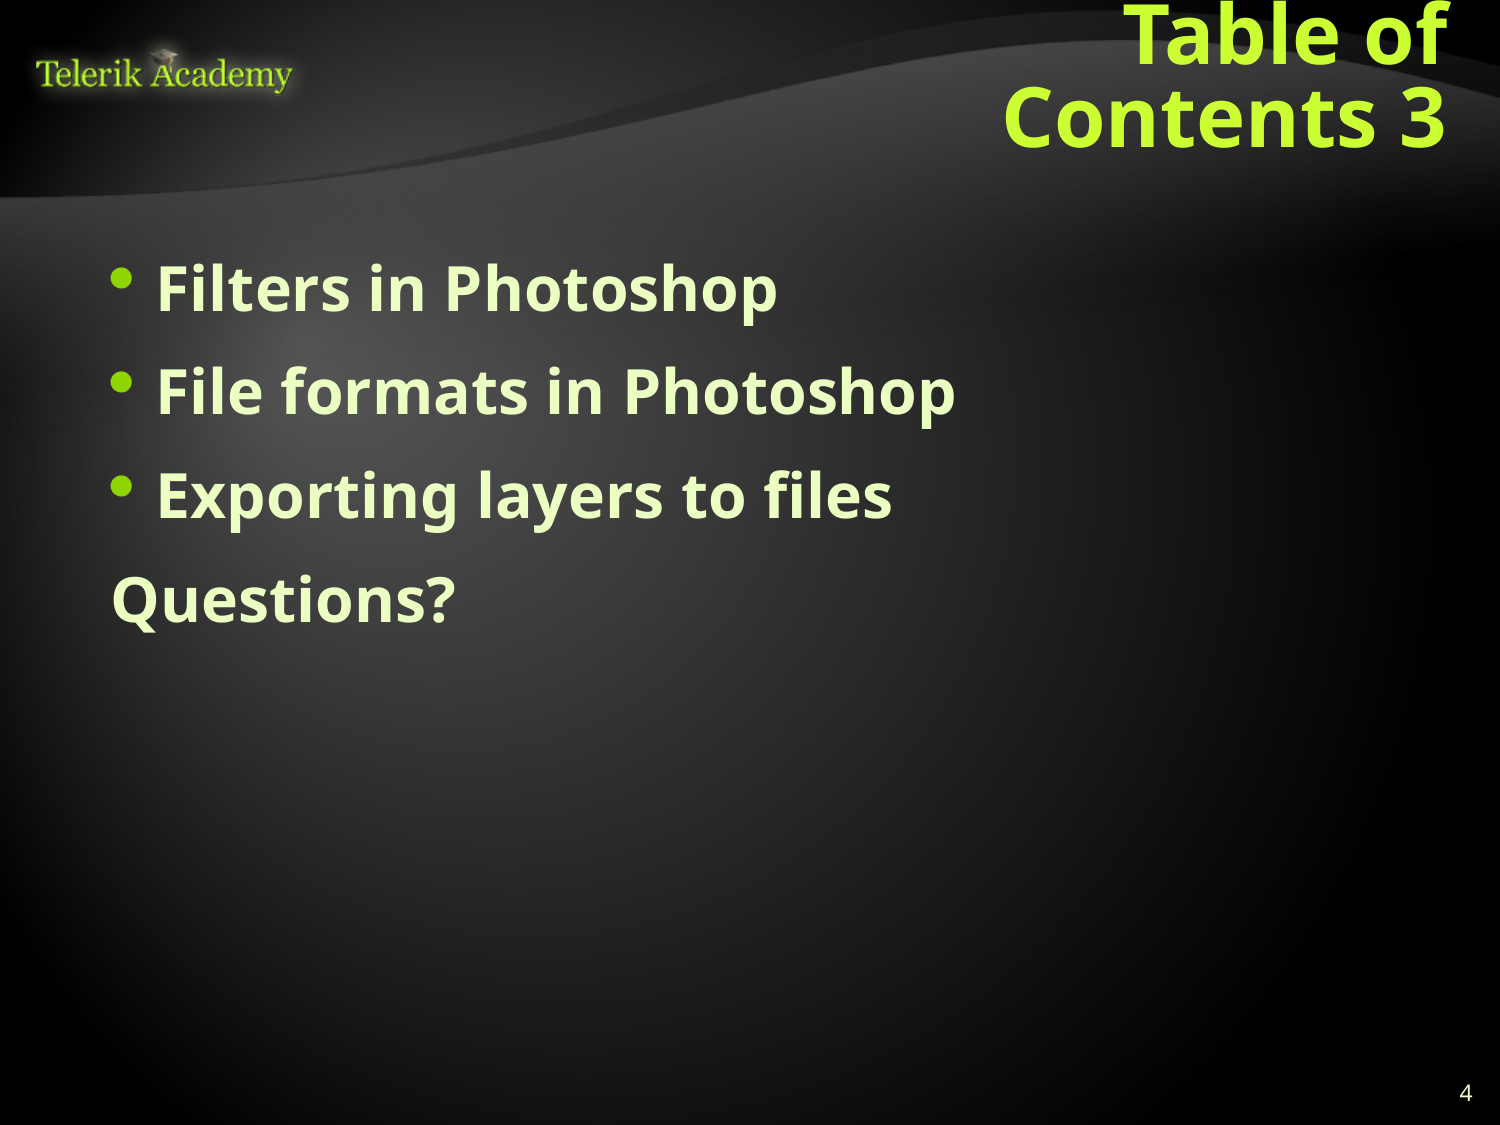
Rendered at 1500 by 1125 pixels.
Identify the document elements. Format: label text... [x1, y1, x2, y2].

slide_number 4 [1412, 1074, 1488, 1113]
list Filters in Photoshop File formats in Photoshop Exporting layers to files Questions? [37, 149, 1463, 1088]
picture [0, 0, 1500, 1125]
title Table of Contents 3 [714, 12, 1463, 149]
